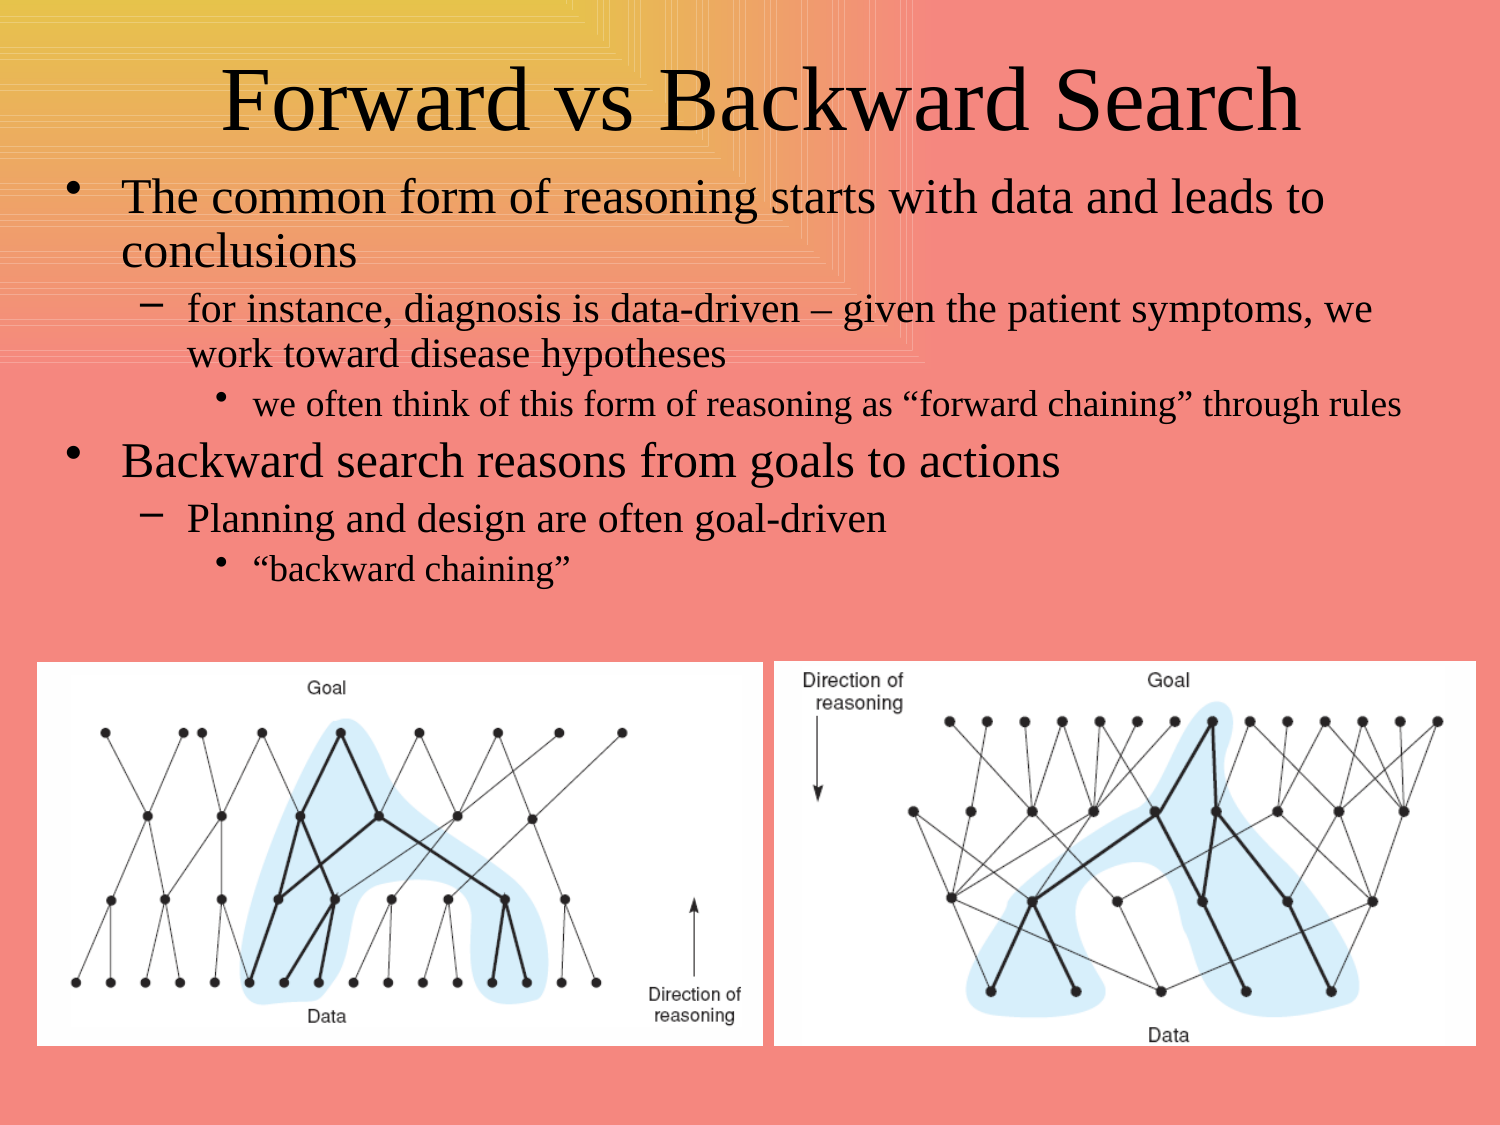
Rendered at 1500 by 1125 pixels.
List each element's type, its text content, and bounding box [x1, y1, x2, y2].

picture [37, 662, 763, 1047]
list The common form of reasoning starts with data and leads to conclusions for instance, diagnosis is data-driven – given the patient symptoms, we work toward disease hypotheses we often think of this form of reasoning as “forward chaining” through rules Backward search reasons from goals to actions Planning and design are often goal-driven “backward chaining” [50, 162, 1450, 625]
title Forward vs Backward Search [125, 0, 1400, 162]
picture [774, 661, 1476, 1047]
